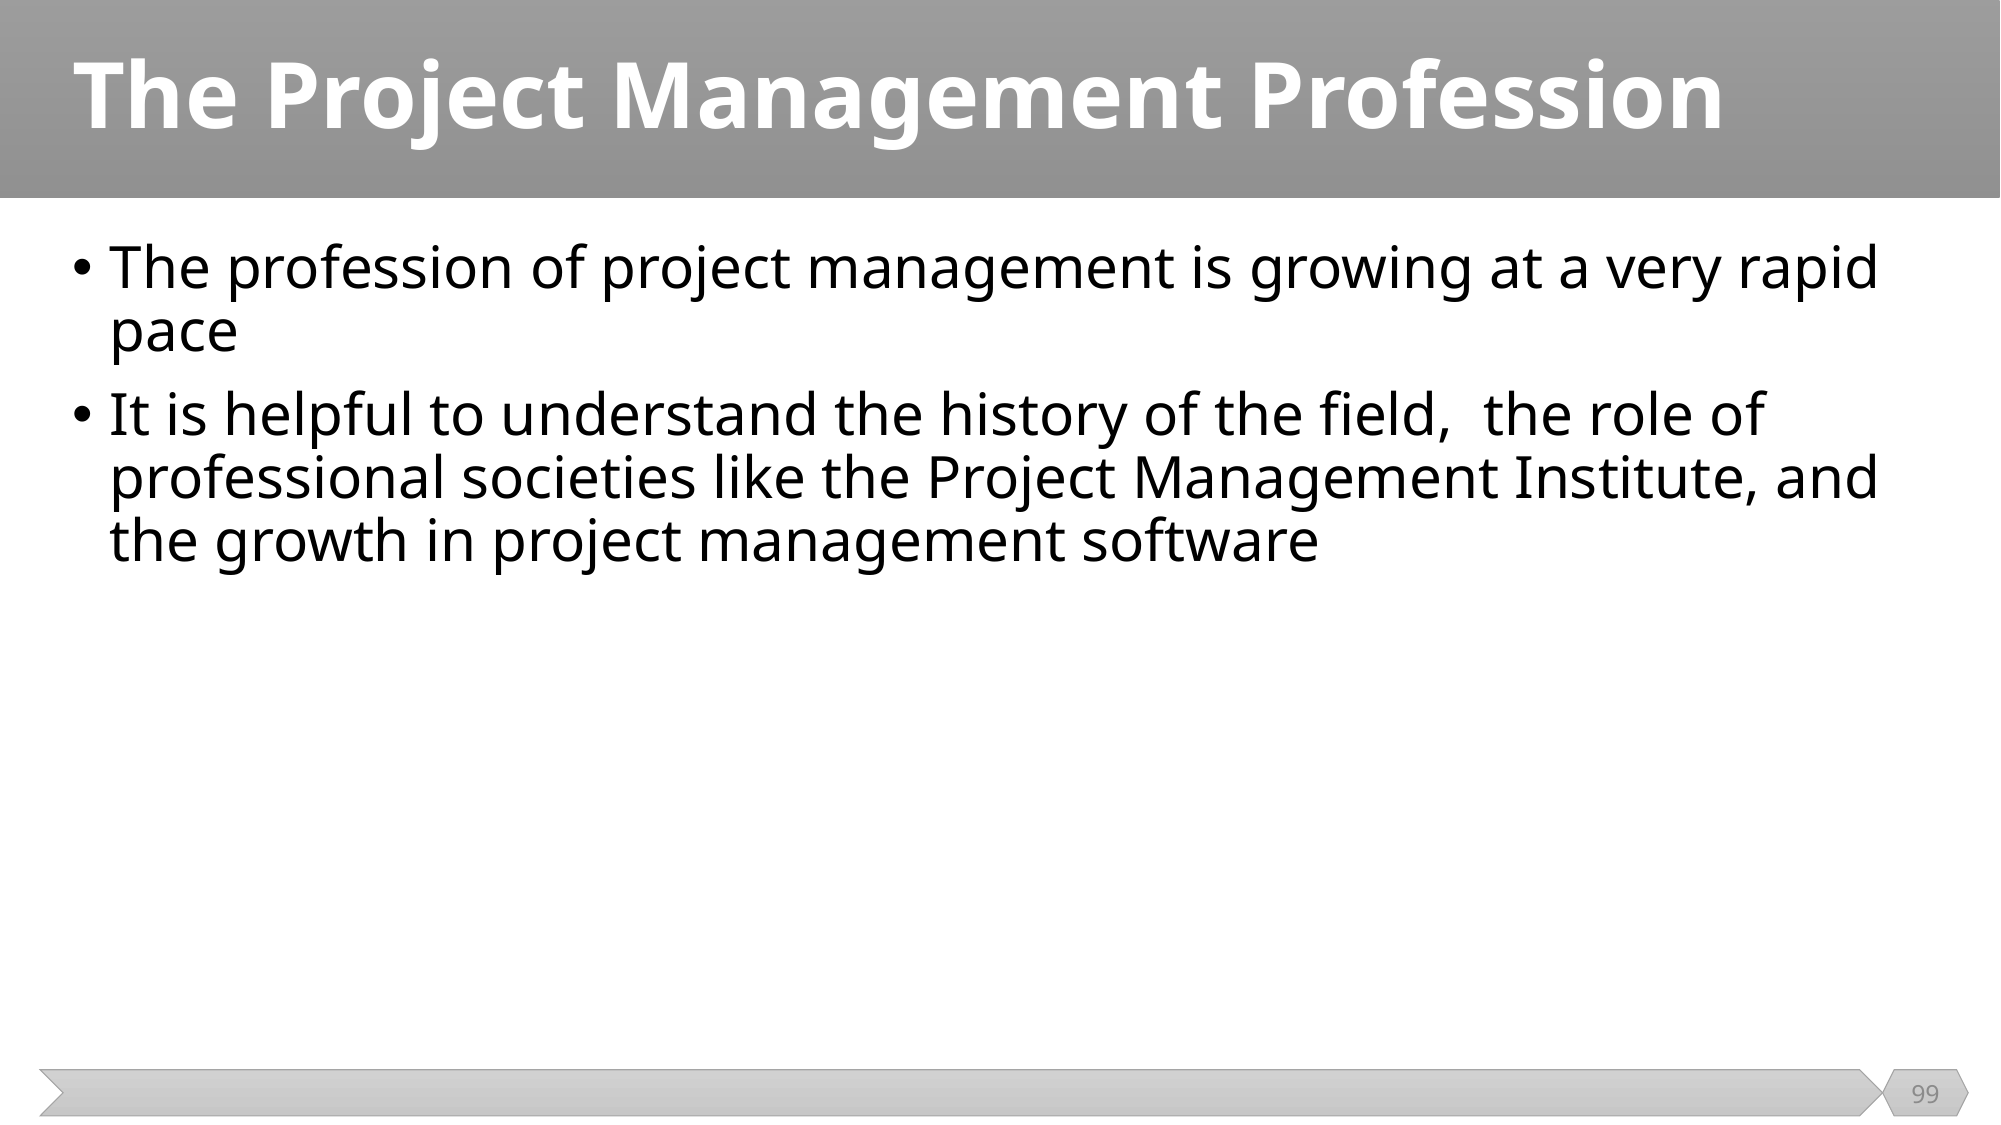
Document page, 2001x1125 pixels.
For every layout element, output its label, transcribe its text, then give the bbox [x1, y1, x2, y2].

list The profession of project management is growing at a very rapid pace It is helpful to understand the history of the field, the role of professional societies like the Project Management Institute, and the growth in project management software [56, 230, 1969, 1010]
slide_number 99 [1882, 1065, 1969, 1125]
title The Project Management Profession [56, 0, 1969, 199]
